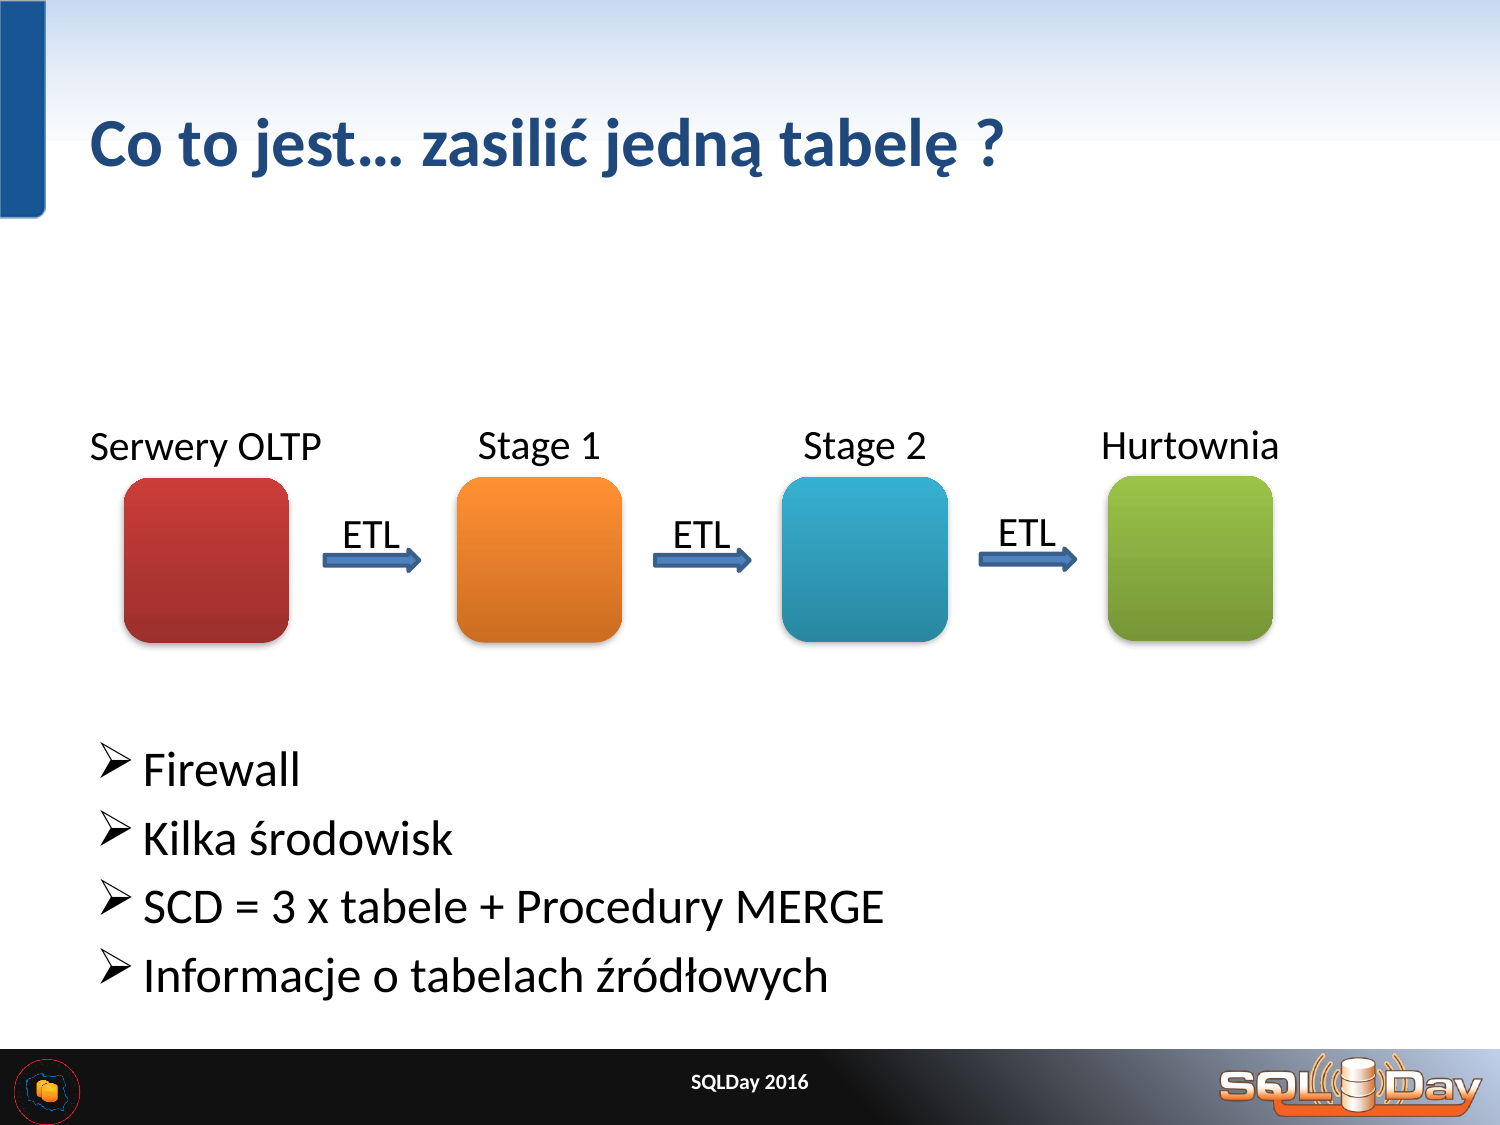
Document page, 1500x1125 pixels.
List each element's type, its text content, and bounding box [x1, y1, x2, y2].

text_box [980, 497, 1076, 571]
title Co to jest… zasilić jedną tabelę ? [75, 45, 1425, 233]
picture [0, 0, 46, 219]
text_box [782, 409, 948, 643]
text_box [654, 498, 750, 572]
text_box Firewall Kilka środowisk SCD = 3 x tabele + Procedury MERGE Informacje o tabelach źródłowych [81, 720, 901, 1010]
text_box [324, 498, 420, 572]
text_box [1084, 409, 1297, 642]
picture [12, 1057, 81, 1125]
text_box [456, 409, 623, 643]
picture [1219, 1053, 1483, 1117]
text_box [73, 411, 339, 644]
